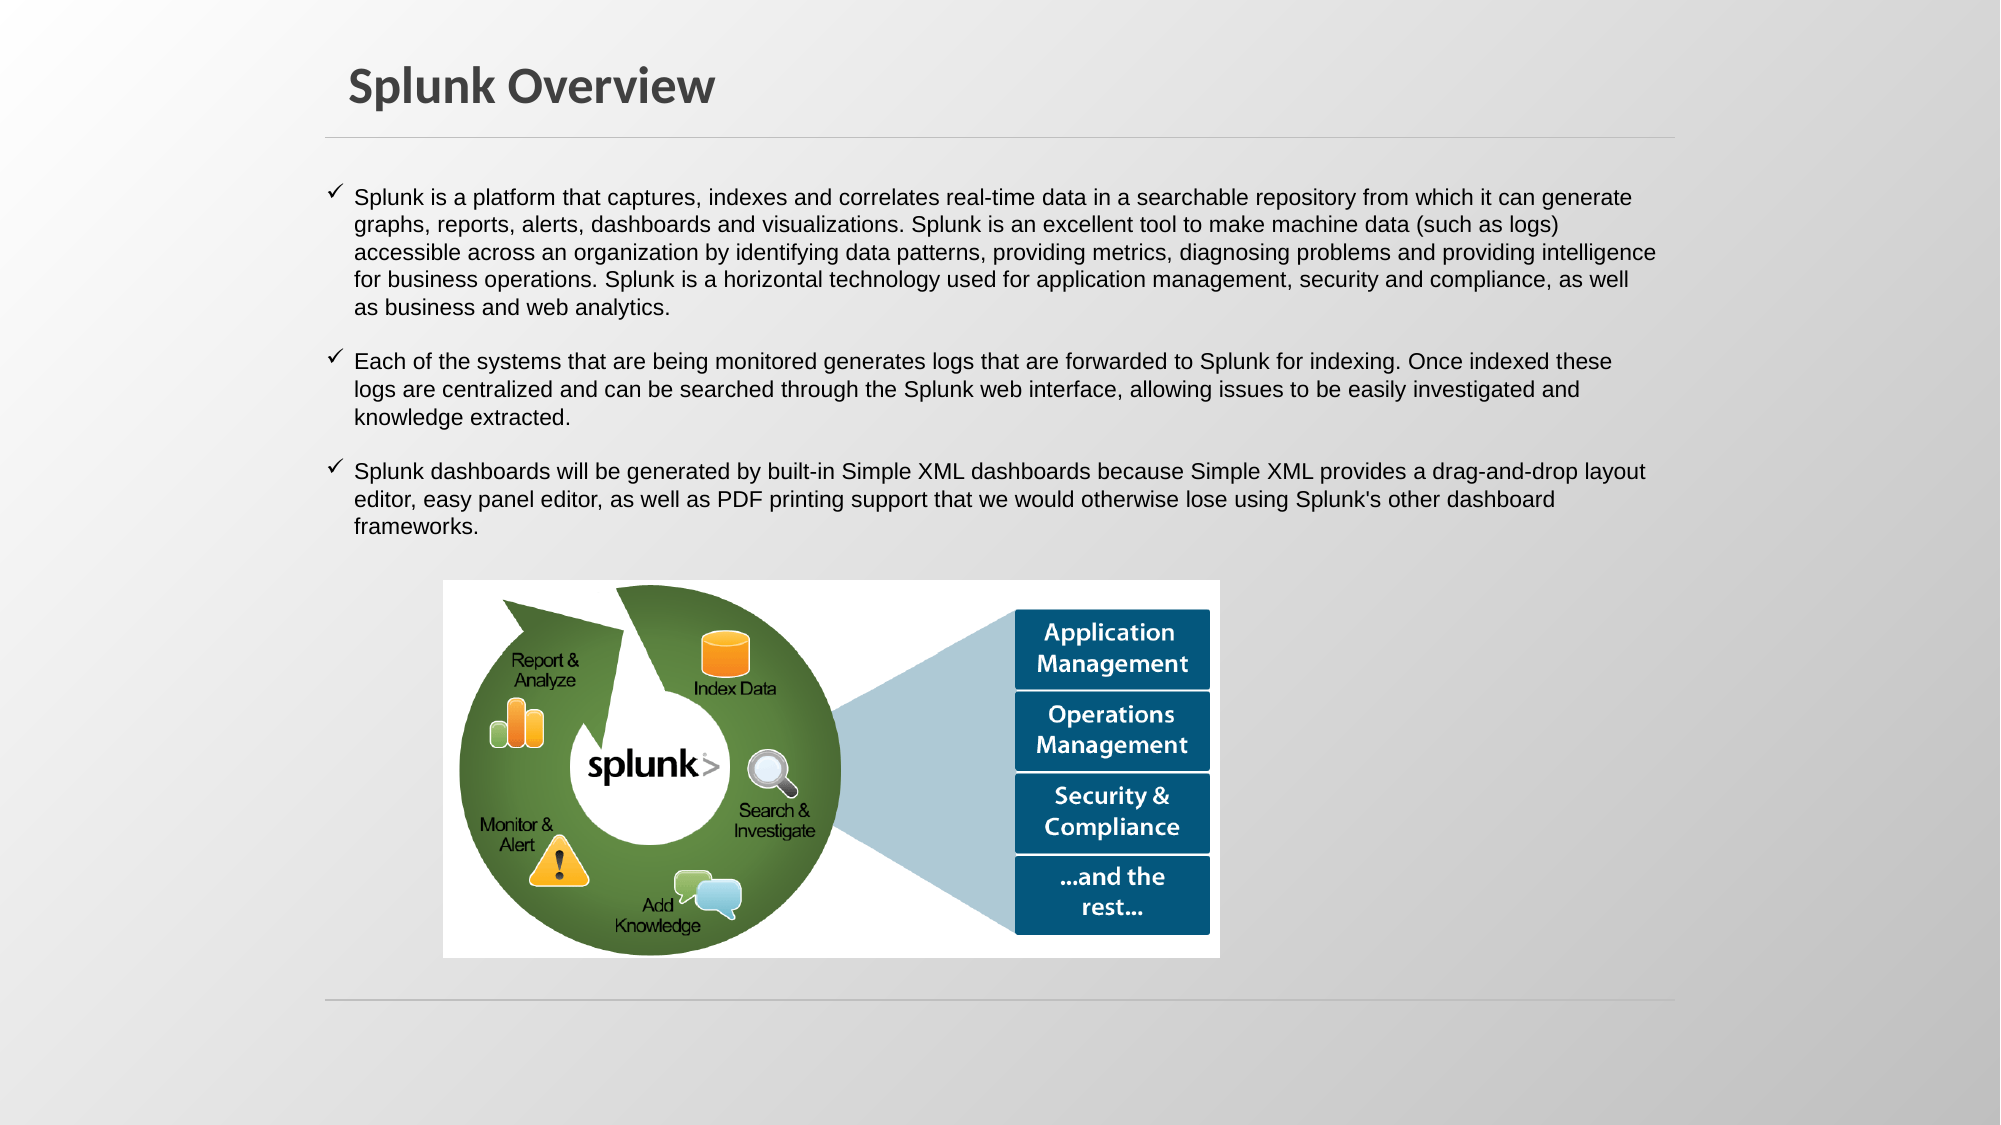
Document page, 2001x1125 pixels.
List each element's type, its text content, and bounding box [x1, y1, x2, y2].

text_box Splunk Overview [324, 36, 740, 130]
text_box [368, 22, 1632, 115]
picture [442, 580, 1220, 959]
text_box Splunk is a platform that captures, indexes and correlates real-time data in a searchable repository from which it can generate graphs, reports, alerts, dashboards and visualizations. Splunk is an excellent tool to make machine data (such as logs) accessible across an organization by identifying data patterns, providing metrics, diagnosing problems and providing intelligence for business operations. Splunk is a horizontal technology used for application management, security and compliance, as well as business and web analytics. Each of the systems that are being monitored generates logs that are forwarded to Splunk for indexing. Once indexed these logs are centralized and can be searched through the Splunk web interface, allowing issues to be easily investigated and knowledge extracted. Splunk dashboards will be generated by built-in Simple XML dashboards because Simple XML provides a drag-and-drop layout editor, easy panel editor, as well as PDF printing support that we would otherwise lose using Splunk's other dashboard frameworks. [311, 174, 1675, 597]
